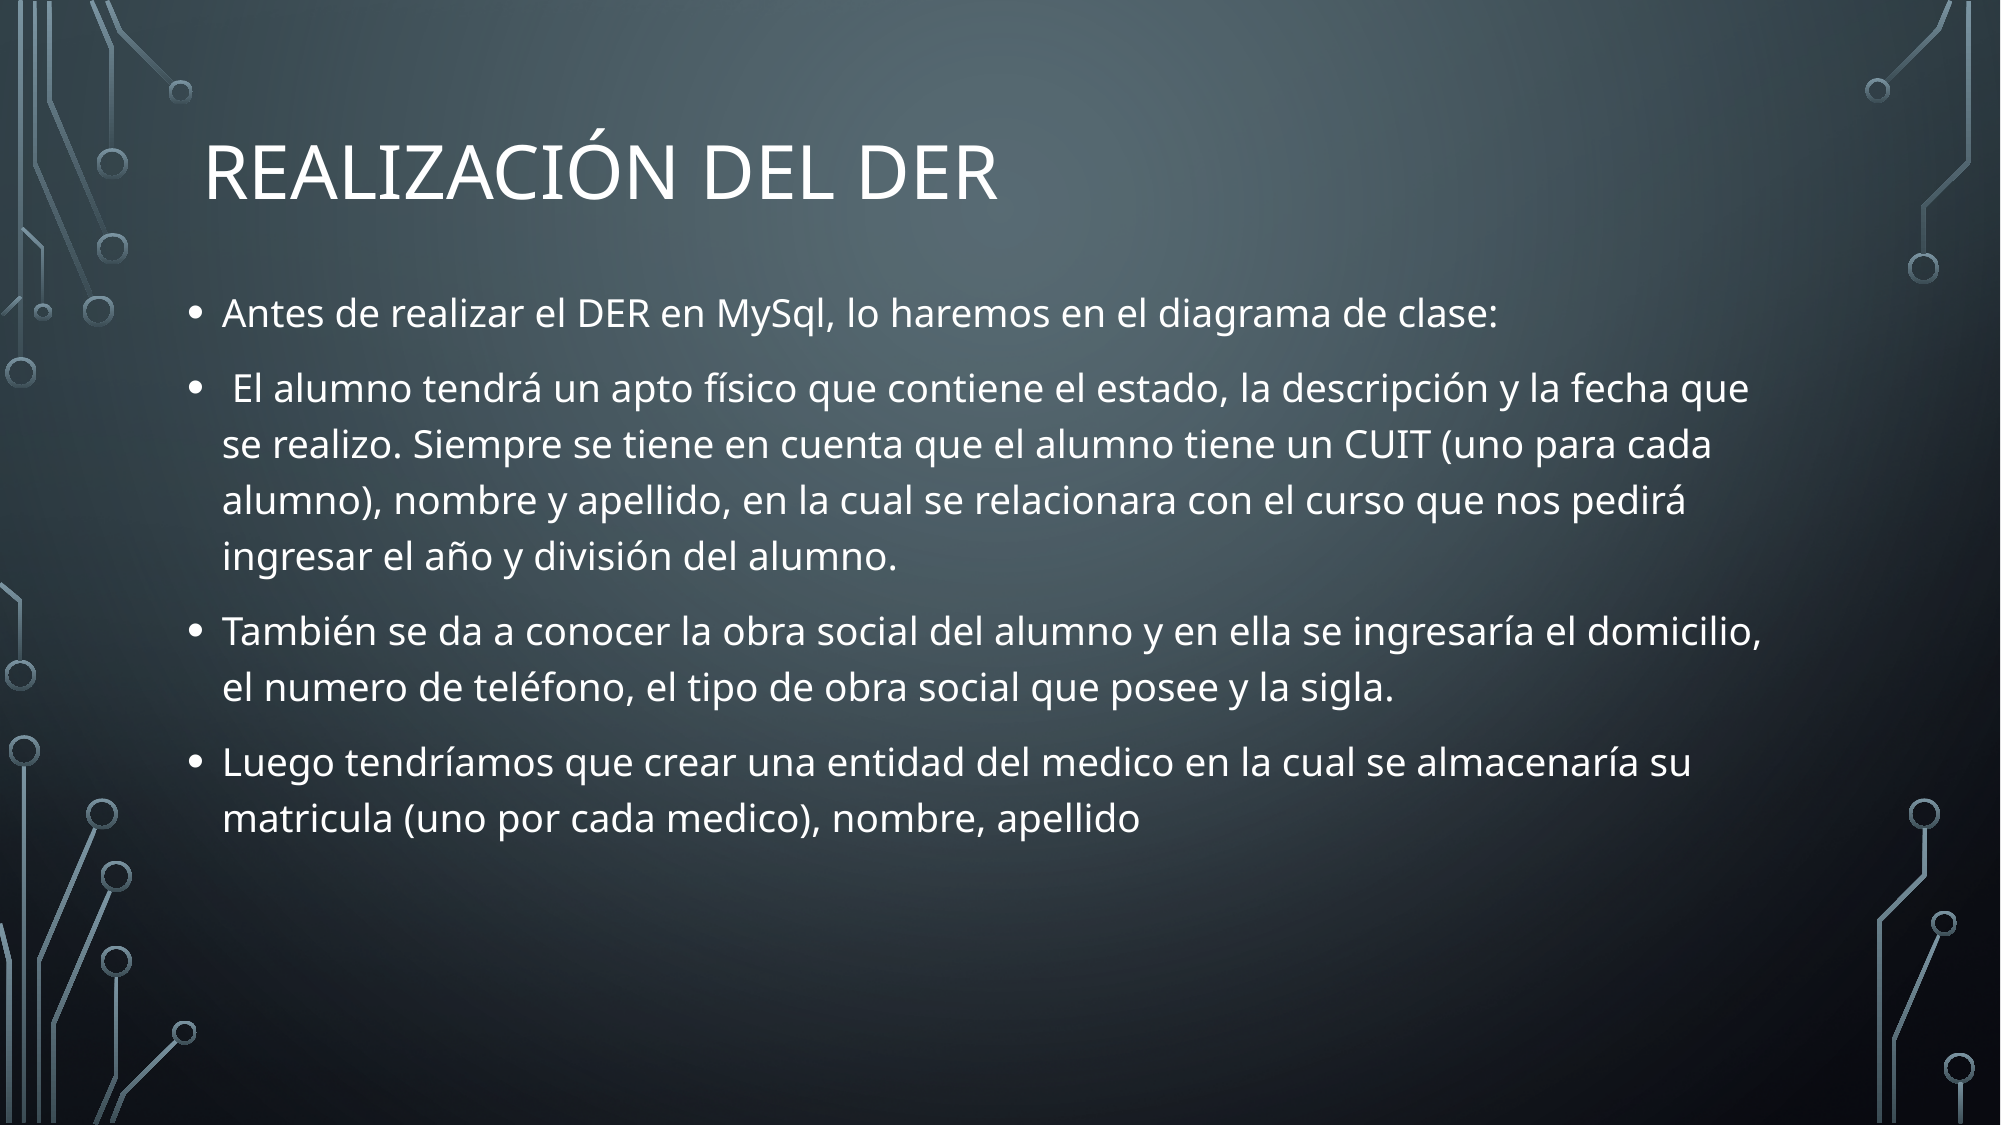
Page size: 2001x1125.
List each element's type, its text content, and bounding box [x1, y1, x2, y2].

title Realización del DER [187, 53, 1813, 297]
list Antes de realizar el DER en MySql, lo haremos en el diagrama de clase: El alumno tendrá un apto físico que contiene el estado, la descripción y la fecha que se realizo. Siempre se tiene en cuenta que el alumno tiene un CUIT (uno para cada alumno), nombre y apellido, en la cual se relacionara con el curso que nos pedirá ingresar el año y división del alumno. También se da a conocer la obra social del alumno y en ella se ingresaría el domicilio, el numero de teléfono, el tipo de obra social que posee y la sigla. Luego tendríamos que crear una entidad del medico en la cual se almacenaría su matricula (uno por cada medico), nombre, apellido [172, 272, 1797, 853]
